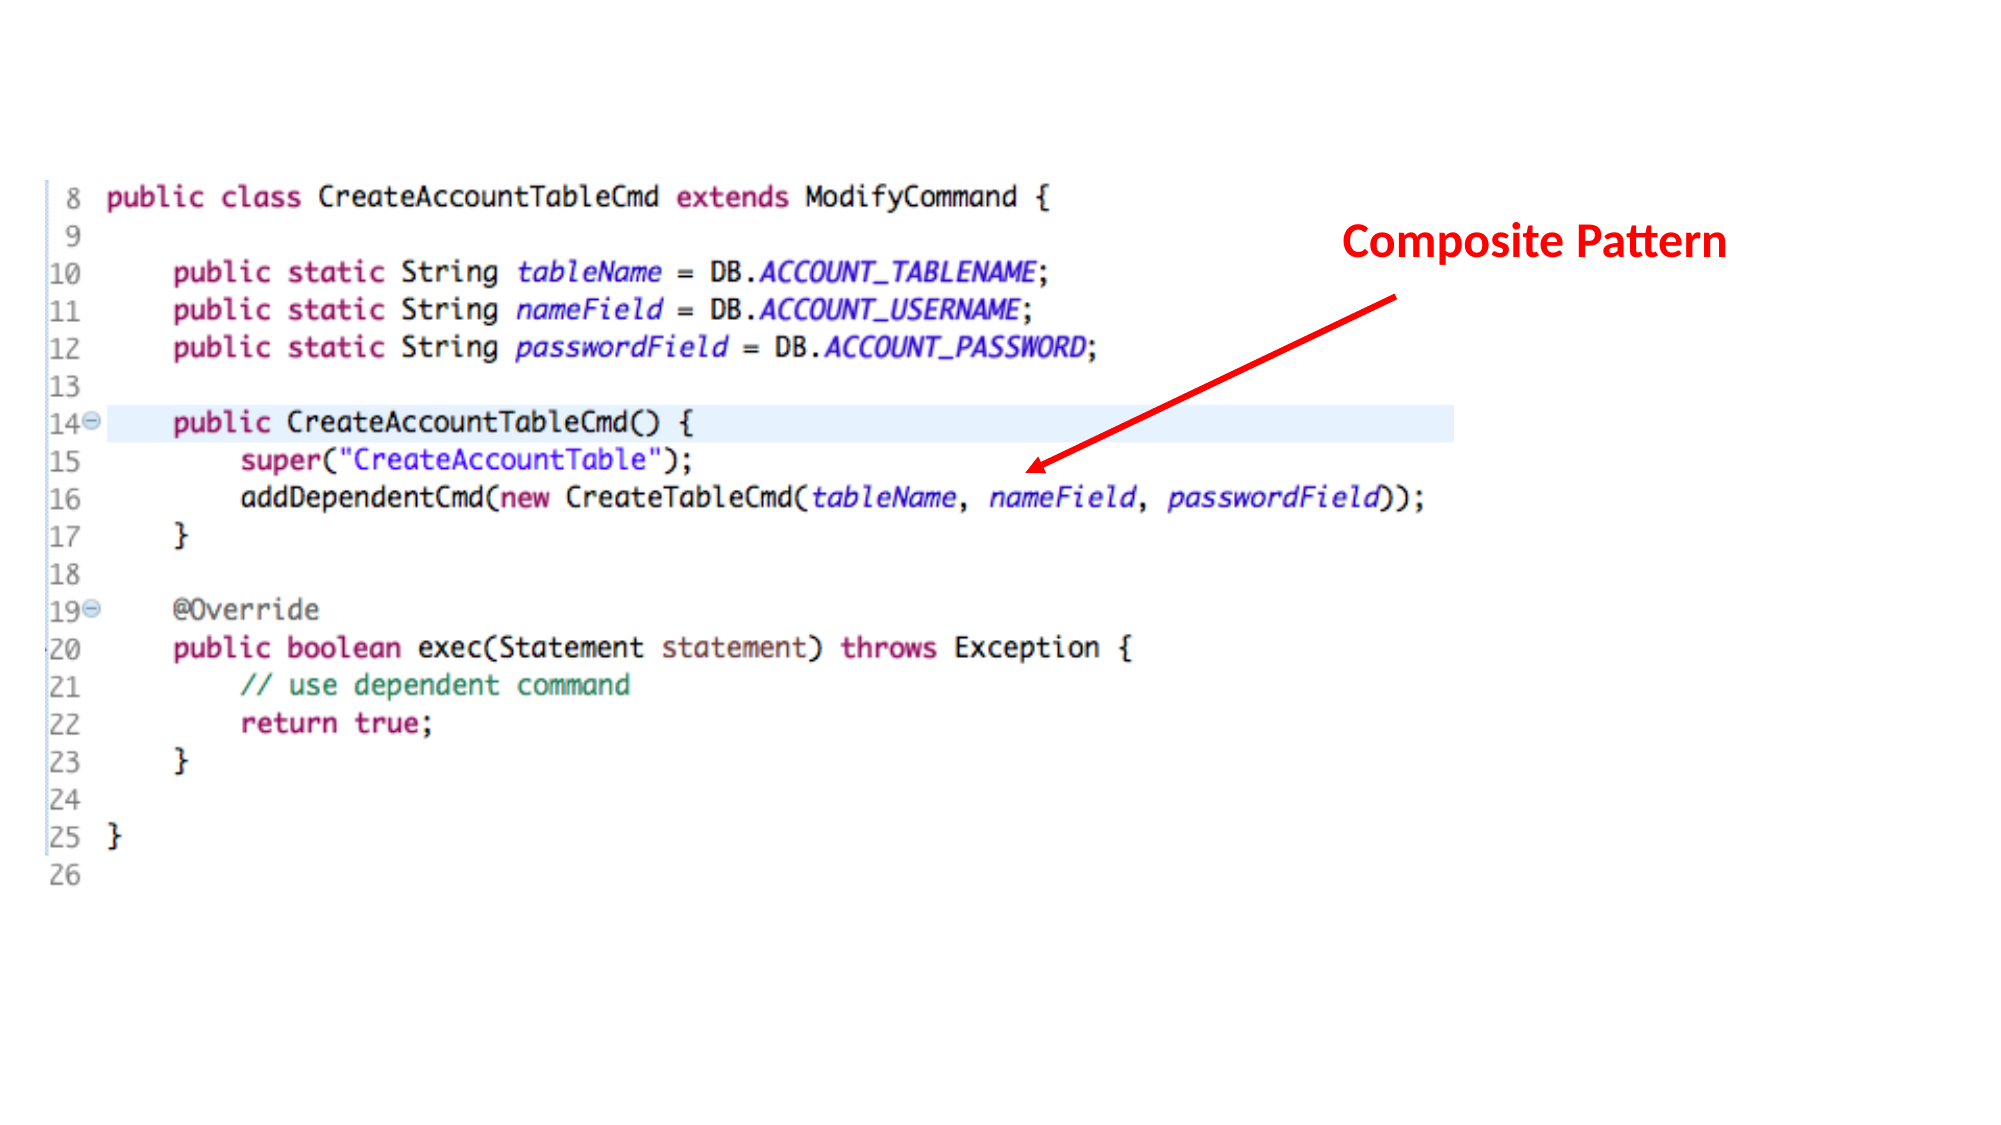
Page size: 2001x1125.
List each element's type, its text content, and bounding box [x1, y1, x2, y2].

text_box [1025, 296, 1396, 473]
text_box Composite Pattern [1454, 200, 1784, 276]
picture [45, 180, 1454, 900]
